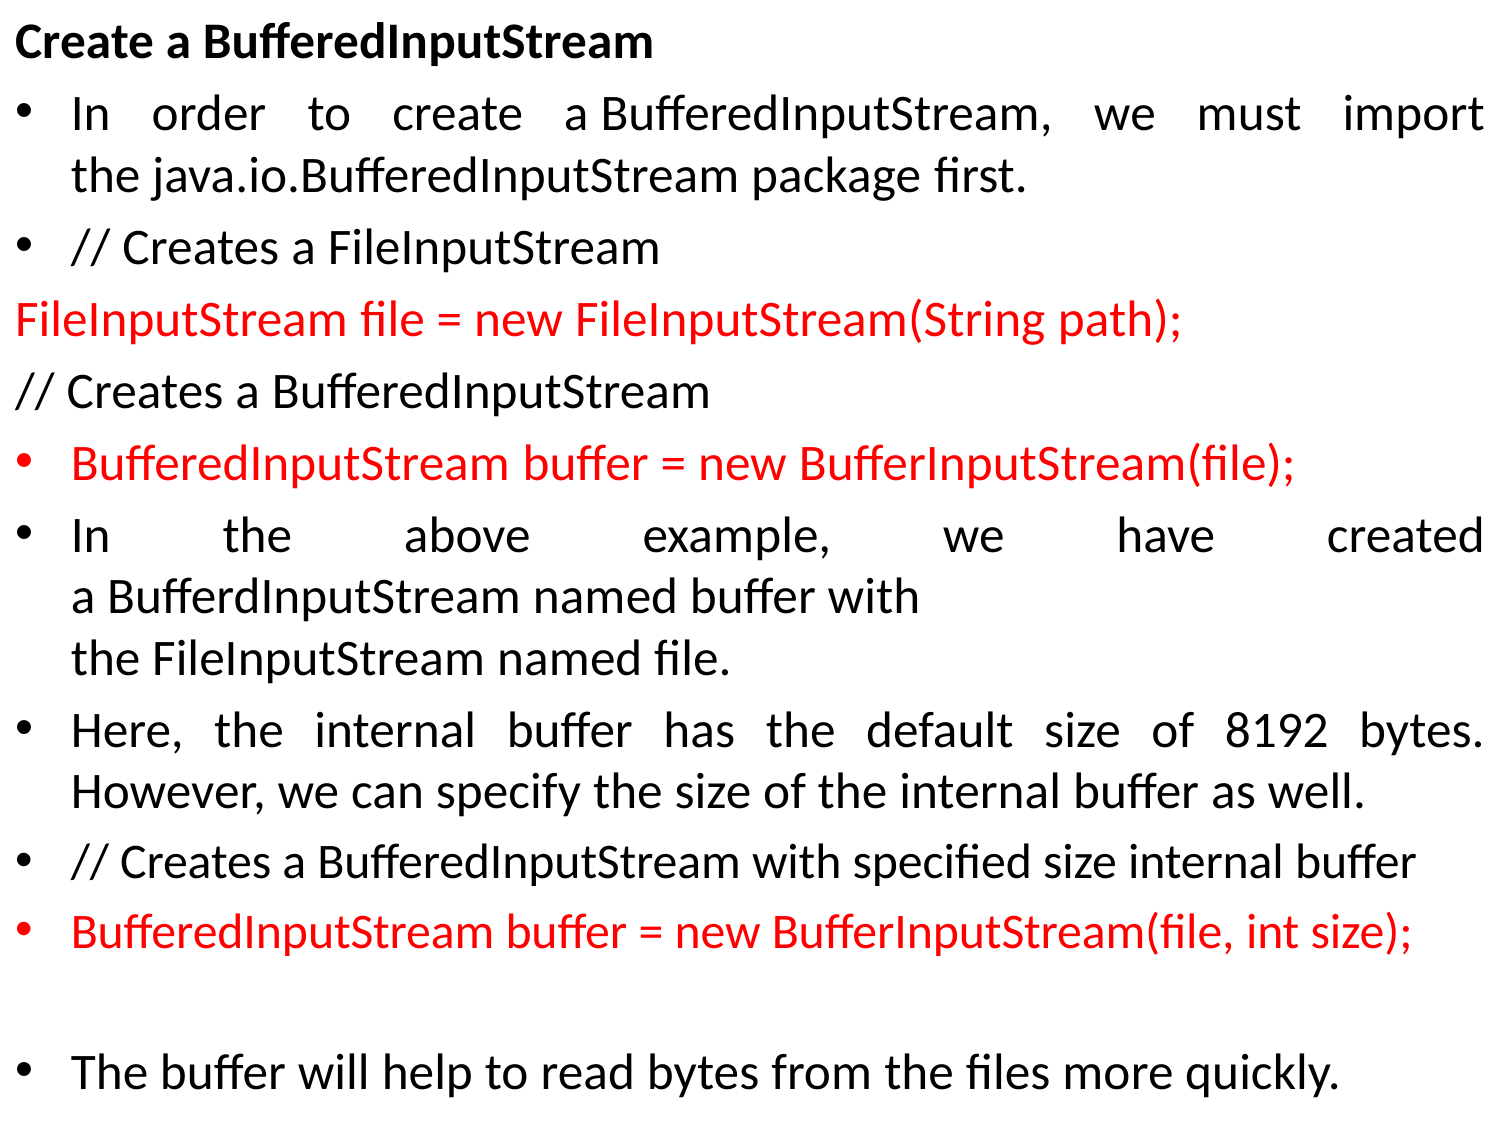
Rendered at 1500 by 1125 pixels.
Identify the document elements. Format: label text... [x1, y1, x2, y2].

list Create a BufferedInputStream In order to create a BufferedInputStream, we must import the java.io.BufferedInputStream package first. // Creates a FileInputStream FileInputStream file = new FileInputStream(String path); // Creates a BufferedInputStream BufferedInputStream buffer = new BufferInputStream(file); In the above example, we have created a BufferdInputStream named buffer with the FileInputStream named file. Here, the internal buffer has the default size of 8192 bytes. However, we can specify the size of the internal buffer as well. // Creates a BufferedInputStream with specified size internal buffer BufferedInputStream buffer = new BufferInputStream(file, int size); The buffer will help to read bytes from the files more quickly. [0, 0, 1500, 1125]
